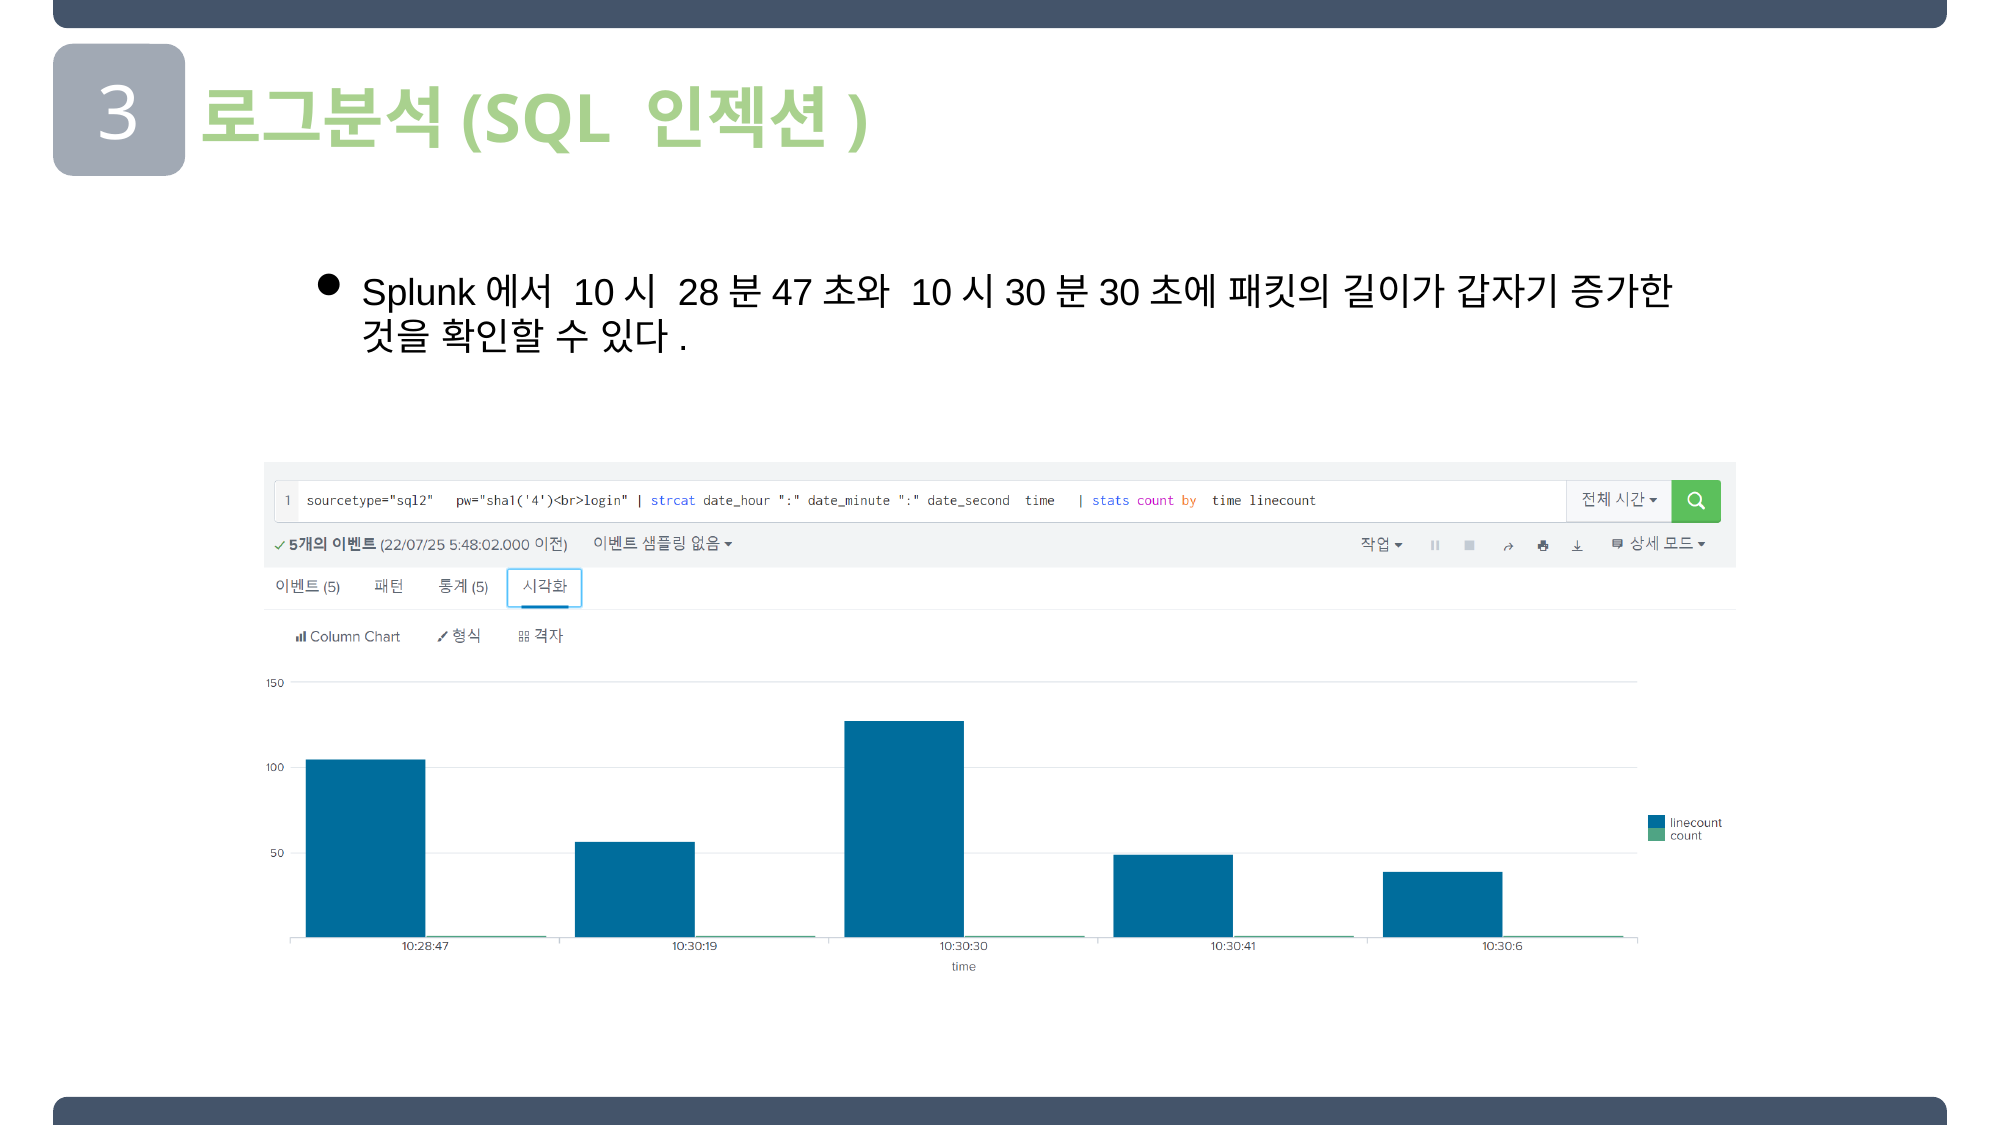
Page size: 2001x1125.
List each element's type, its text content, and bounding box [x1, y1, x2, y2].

text_box 로그분석(SQL 인젝션) [185, 68, 884, 163]
picture [264, 462, 1736, 972]
text_box Splunk에서 10시 28분47초와 10시30분30초에 패킷의 길이가 갑자기 증가한 것을 확인할 수 있다. [300, 260, 1700, 365]
text_box [52, 1095, 1948, 1125]
text_box 3 [51, 42, 187, 177]
text_box [52, 0, 1948, 30]
